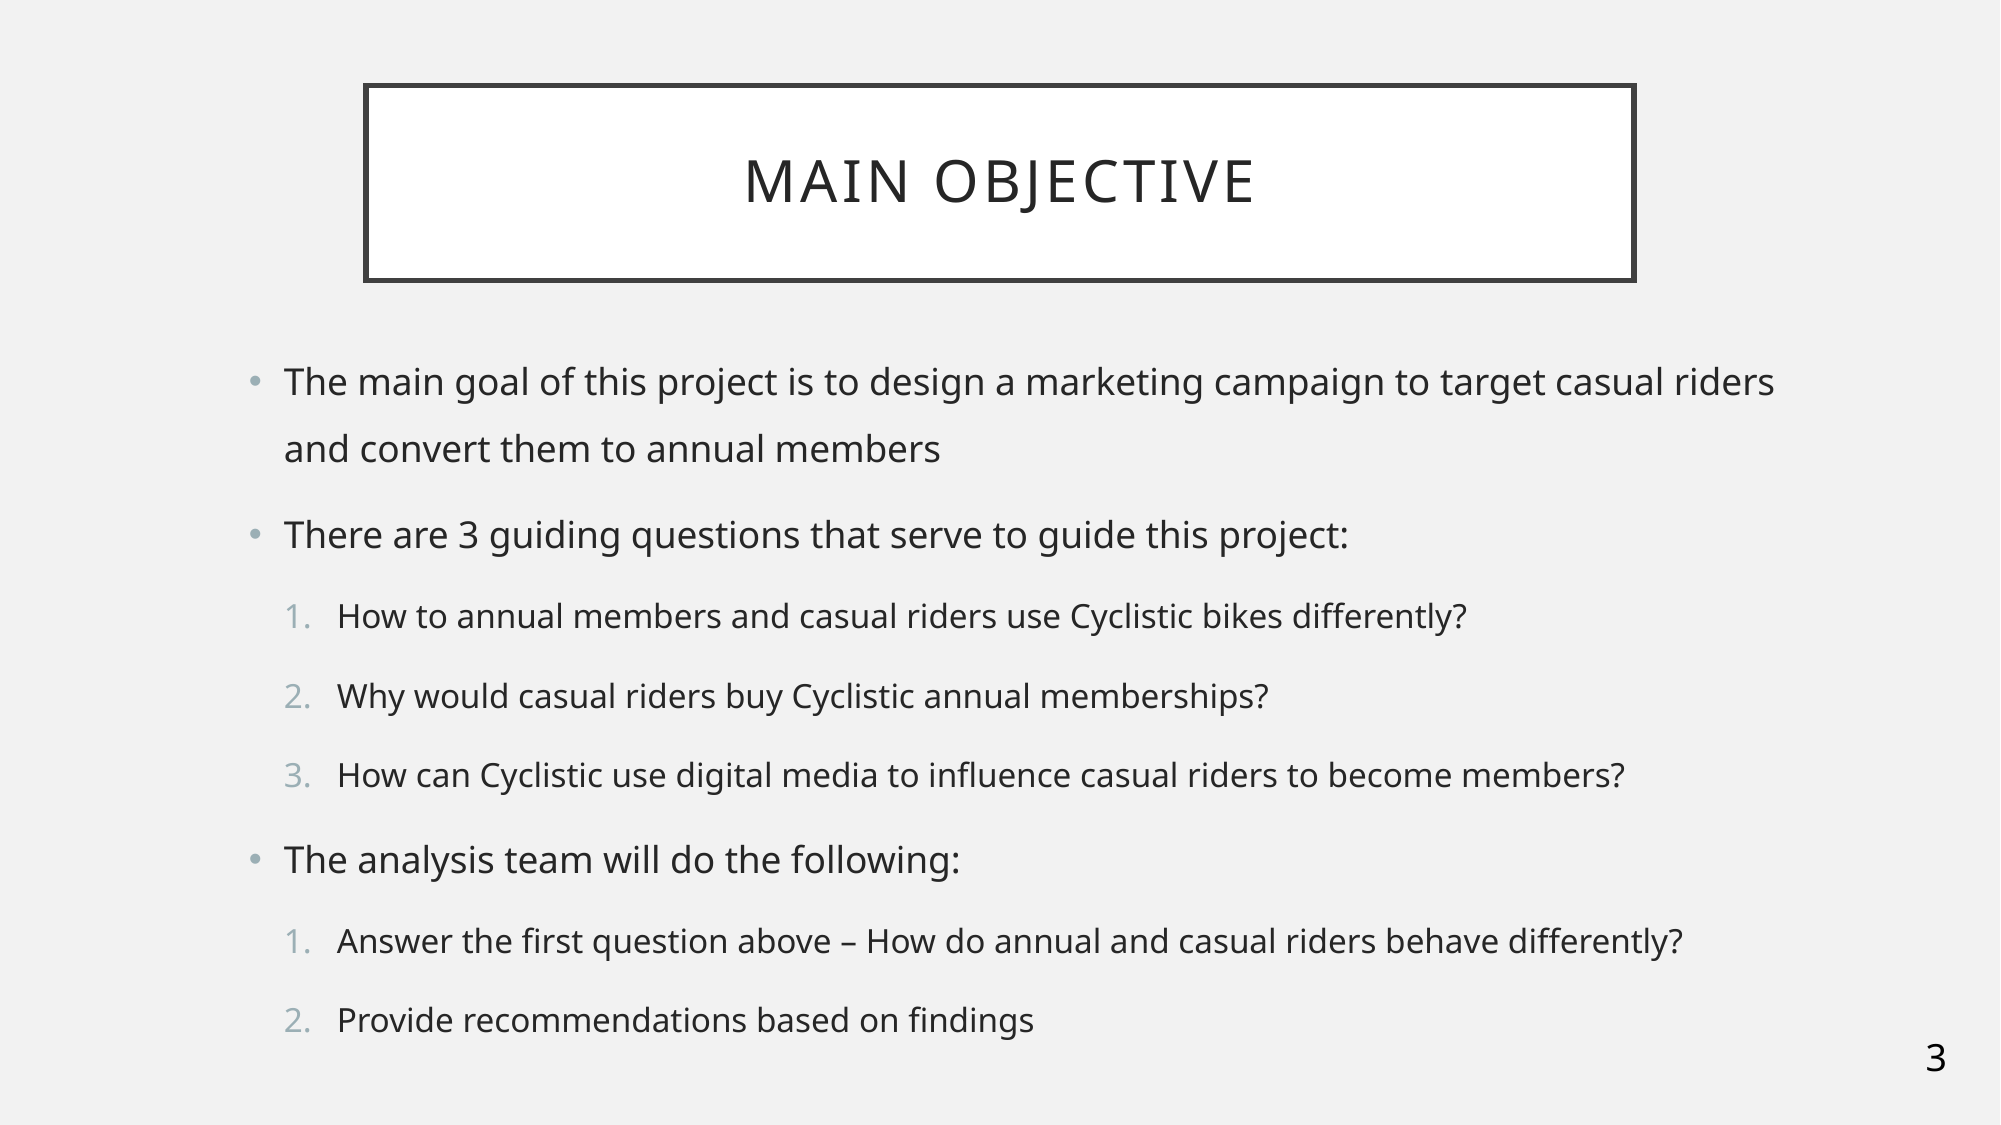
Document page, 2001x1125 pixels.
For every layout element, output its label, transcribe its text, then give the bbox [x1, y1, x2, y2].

title Main objective [363, 83, 1637, 283]
slide_number 3 [1893, 1013, 1980, 1107]
list The main goal of this project is to design a marketing campaign to target casual riders and convert them to annual members There are 3 guiding questions that serve to guide this project: How to annual members and casual riders use Cyclistic bikes differently? Why would casual riders buy Cyclistic annual memberships? How can Cyclistic use digital media to influence casual riders to become members? The analysis team will do the following: Answer the first question above – How do annual and casual riders behave differently? Provide recommendations based on findings [233, 329, 1792, 1060]
